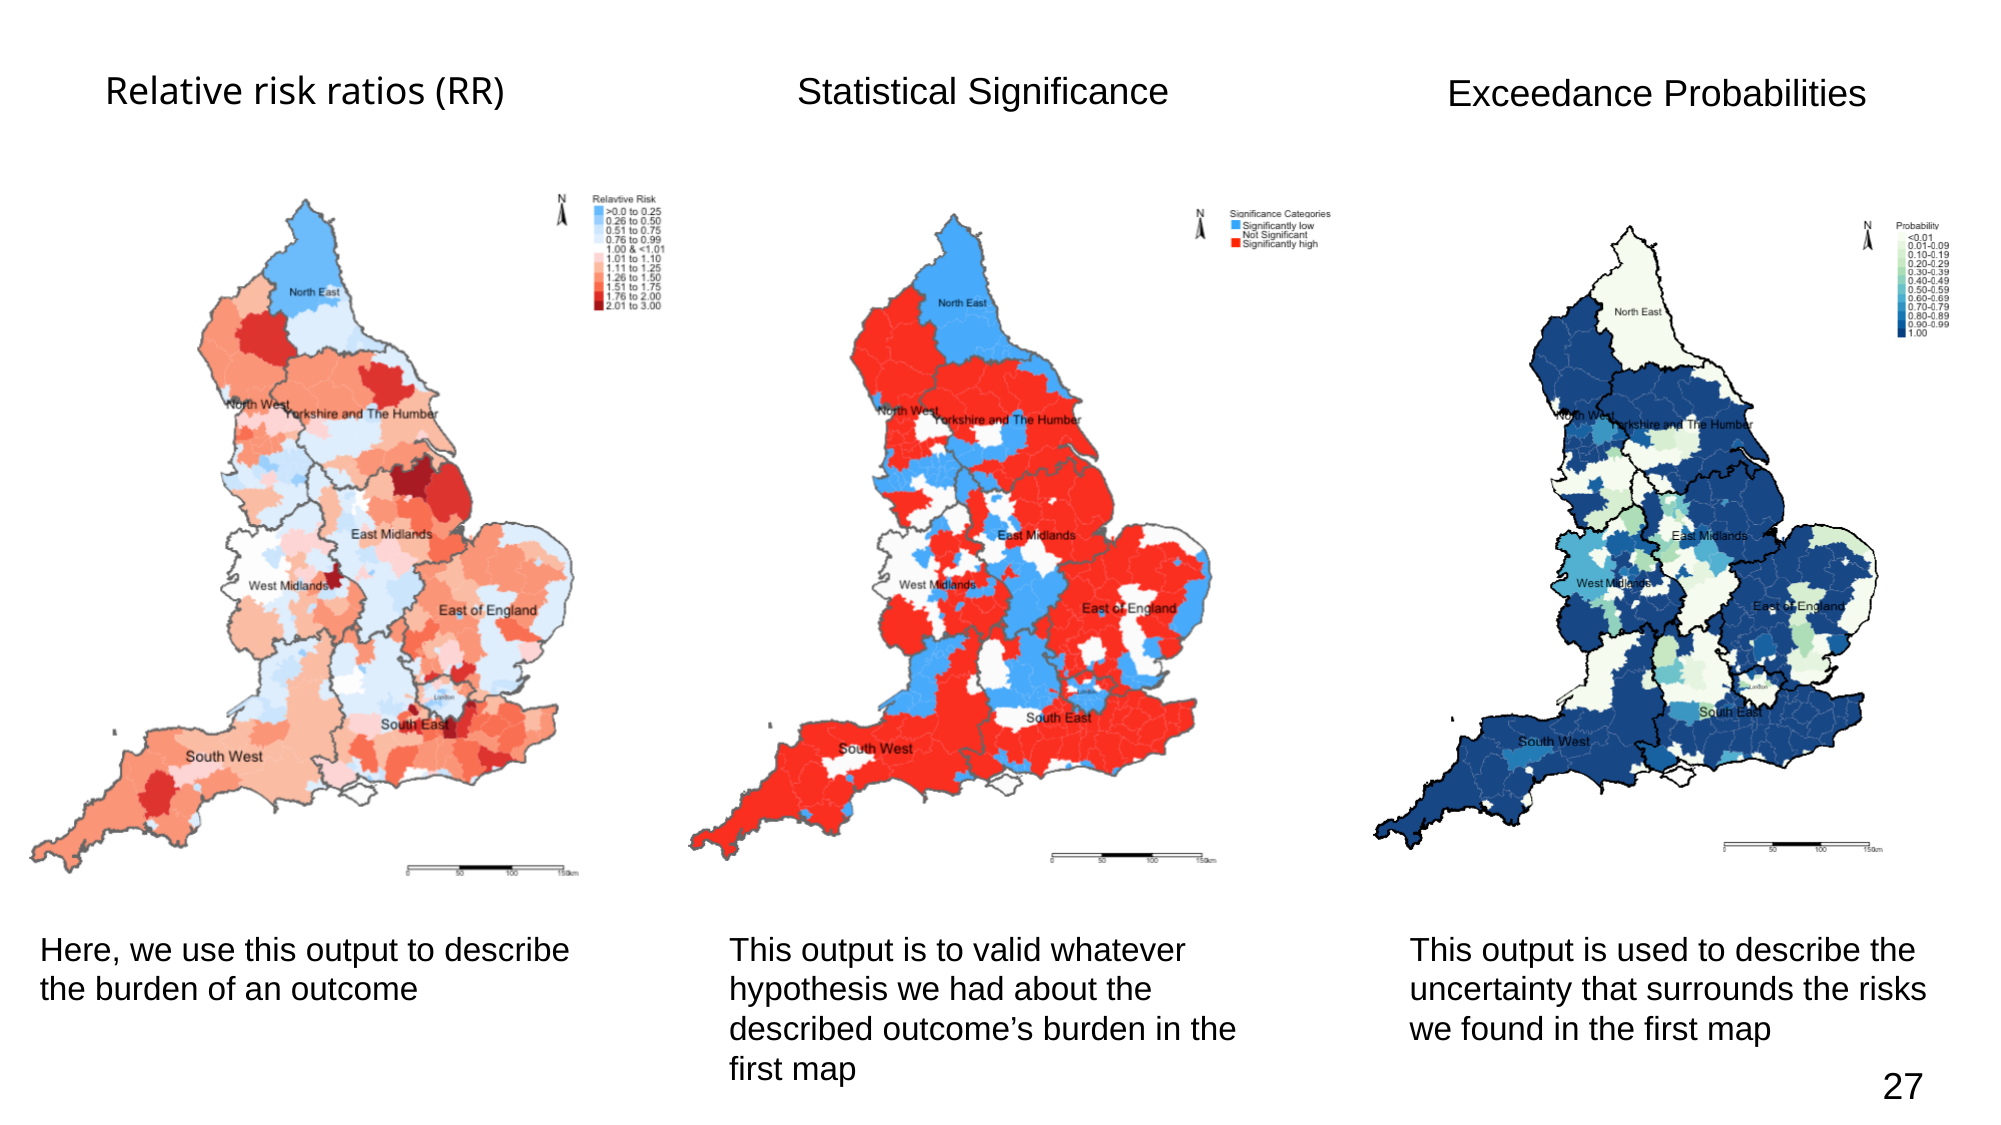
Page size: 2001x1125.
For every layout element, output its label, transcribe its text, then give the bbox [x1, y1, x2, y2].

text_box Here, we use this output to describe the burden of an outcome [25, 920, 592, 1015]
picture [25, 190, 1342, 881]
text_box Relative risk ratios (RR) [89, 59, 659, 120]
text_box This output is used to describe the uncertainty that surrounds the risks we found in the first map [1394, 920, 1962, 1055]
text_box This output is to valid whatever hypothesis we had about the described outcome’s burden in the first map [714, 920, 1281, 1095]
picture [1362, 212, 1965, 858]
text_box 27 [1867, 1055, 1957, 1079]
text_box Exceedance Probabilities [1432, 61, 1924, 122]
text_box Statistical Significance [782, 59, 1218, 120]
